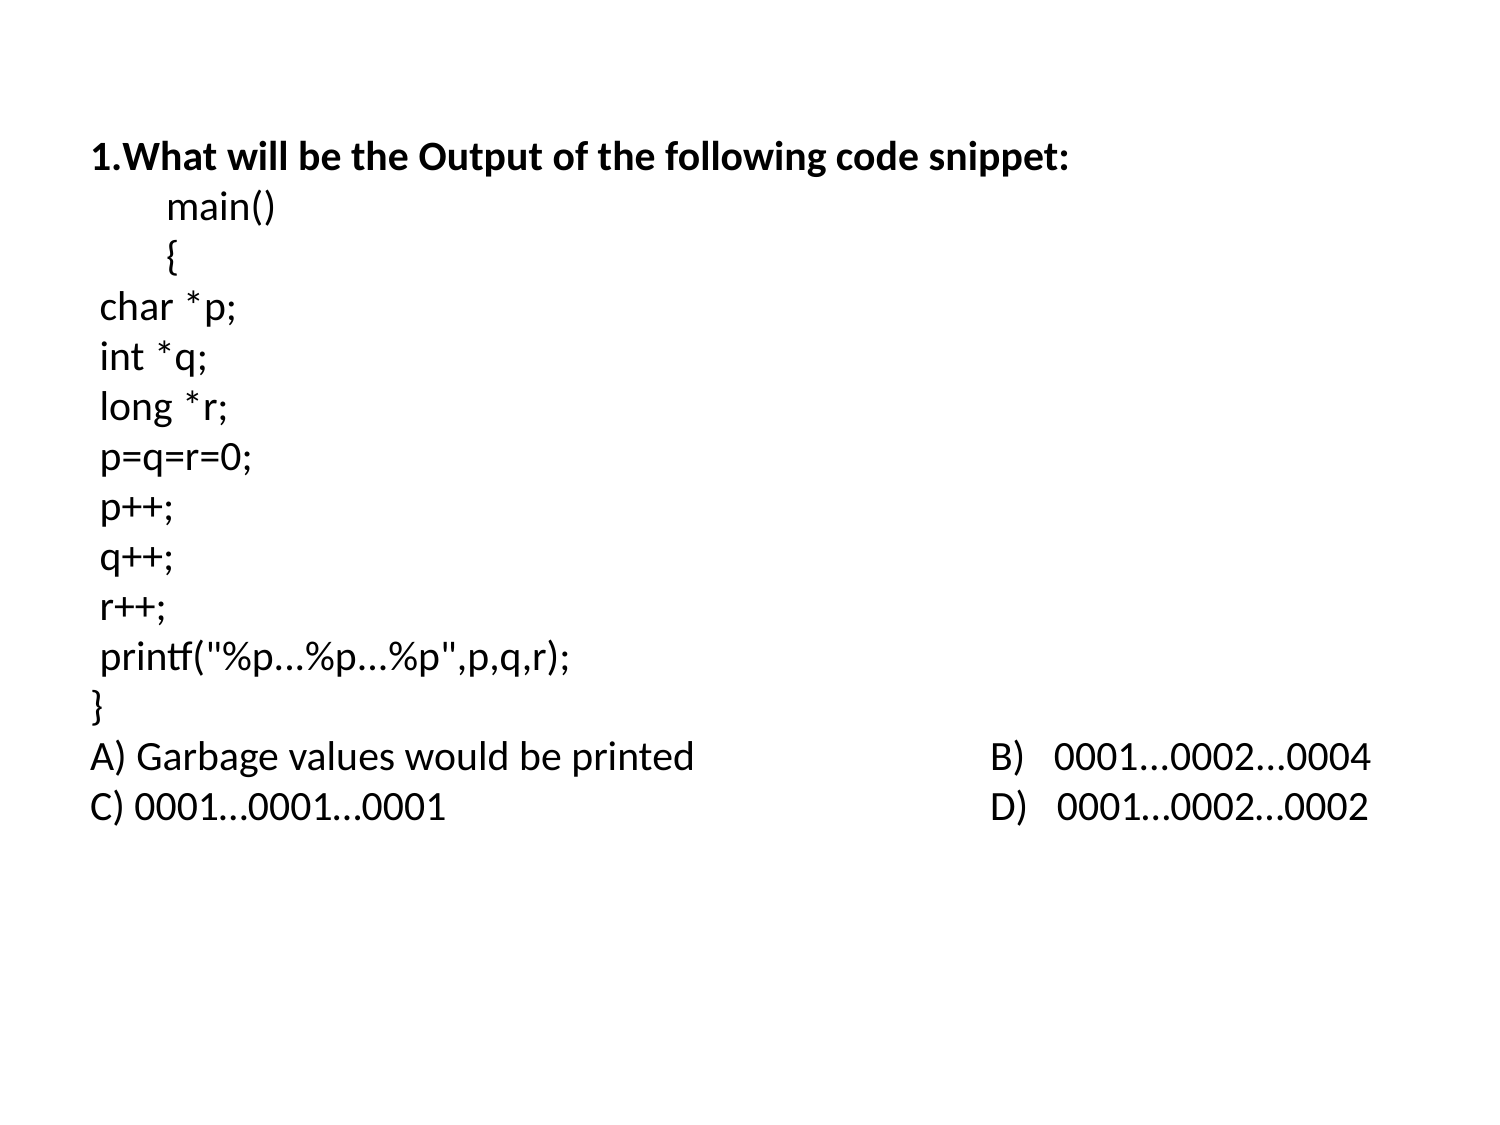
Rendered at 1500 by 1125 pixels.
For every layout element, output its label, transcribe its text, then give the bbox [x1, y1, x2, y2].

list What will be the Output of the following code snippet: main() { char *p; int *q; long *r; p=q=r=0; p++; q++; r++; printf("%p...%p...%p",p,q,r); } A) Garbage values would be printed B) 0001...0002...0004 C) 0001…0001…0001 D) 0001…0002…0002 [75, 78, 1397, 829]
